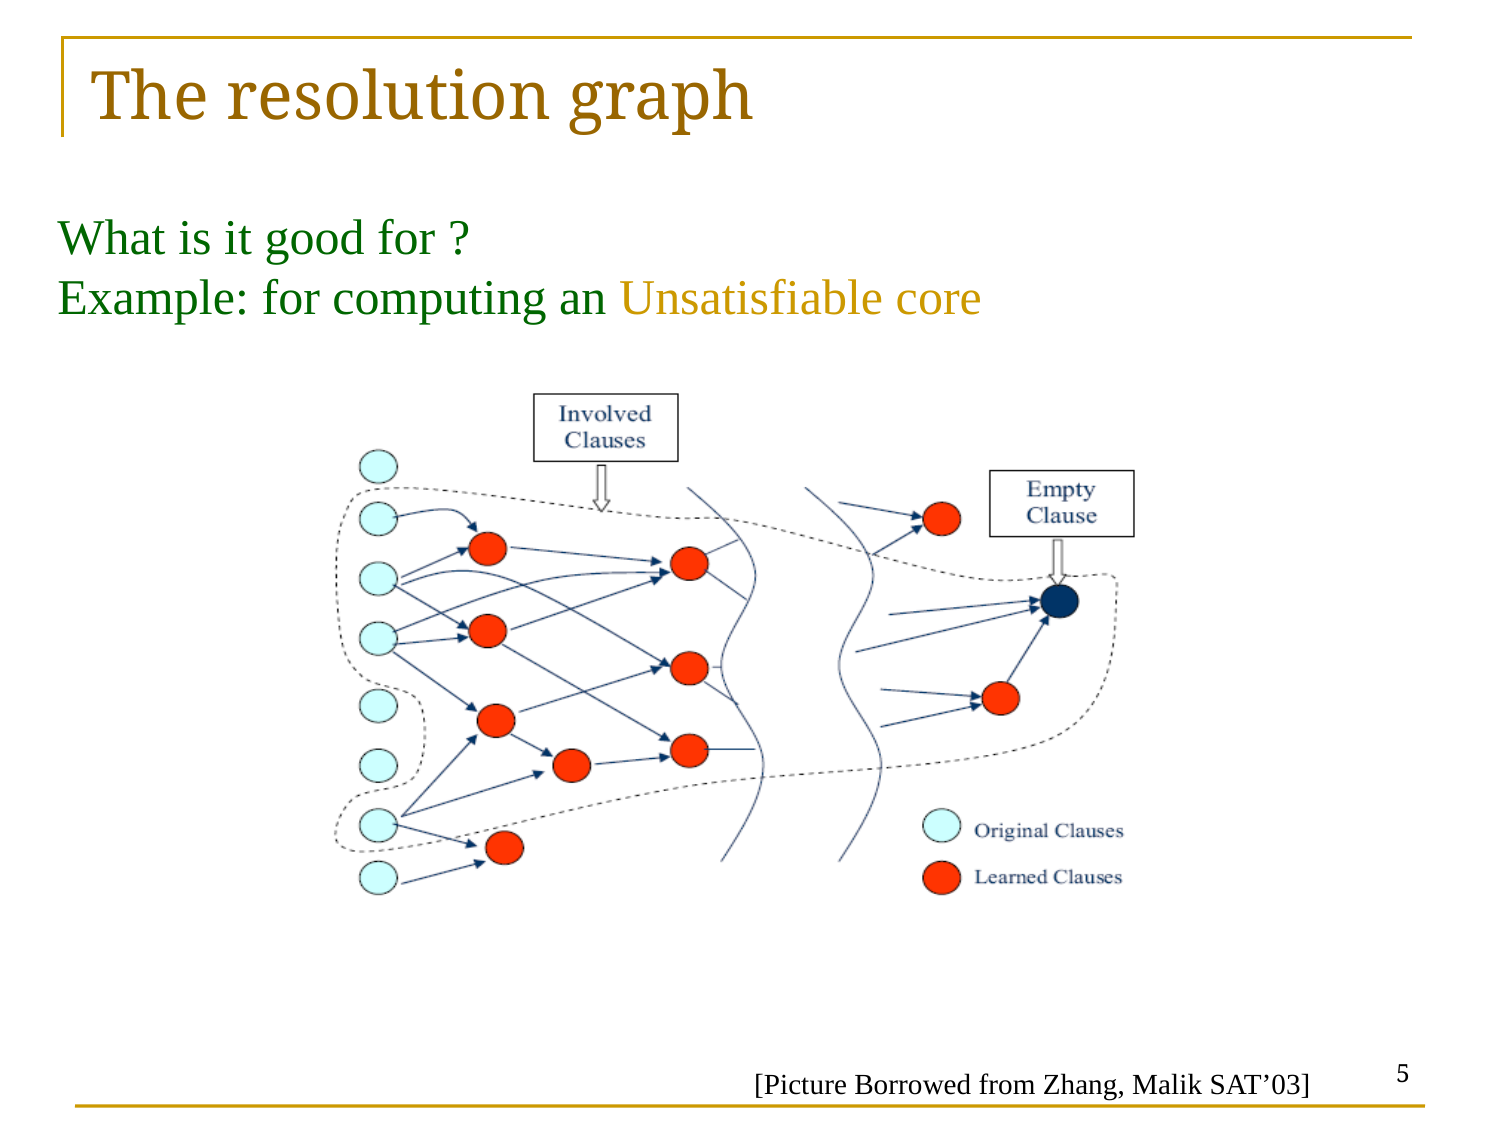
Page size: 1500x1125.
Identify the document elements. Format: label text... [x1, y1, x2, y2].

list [272, 342, 1228, 926]
text_box What is it good for ? Example: for computing an Unsatisfiable core [42, 197, 1010, 332]
text_box [Picture Borrowed from Zhang, Malik SAT’03] [739, 1057, 1327, 1108]
slide_number 5 [1074, 1024, 1425, 1100]
title The resolution graph [74, 45, 1426, 233]
